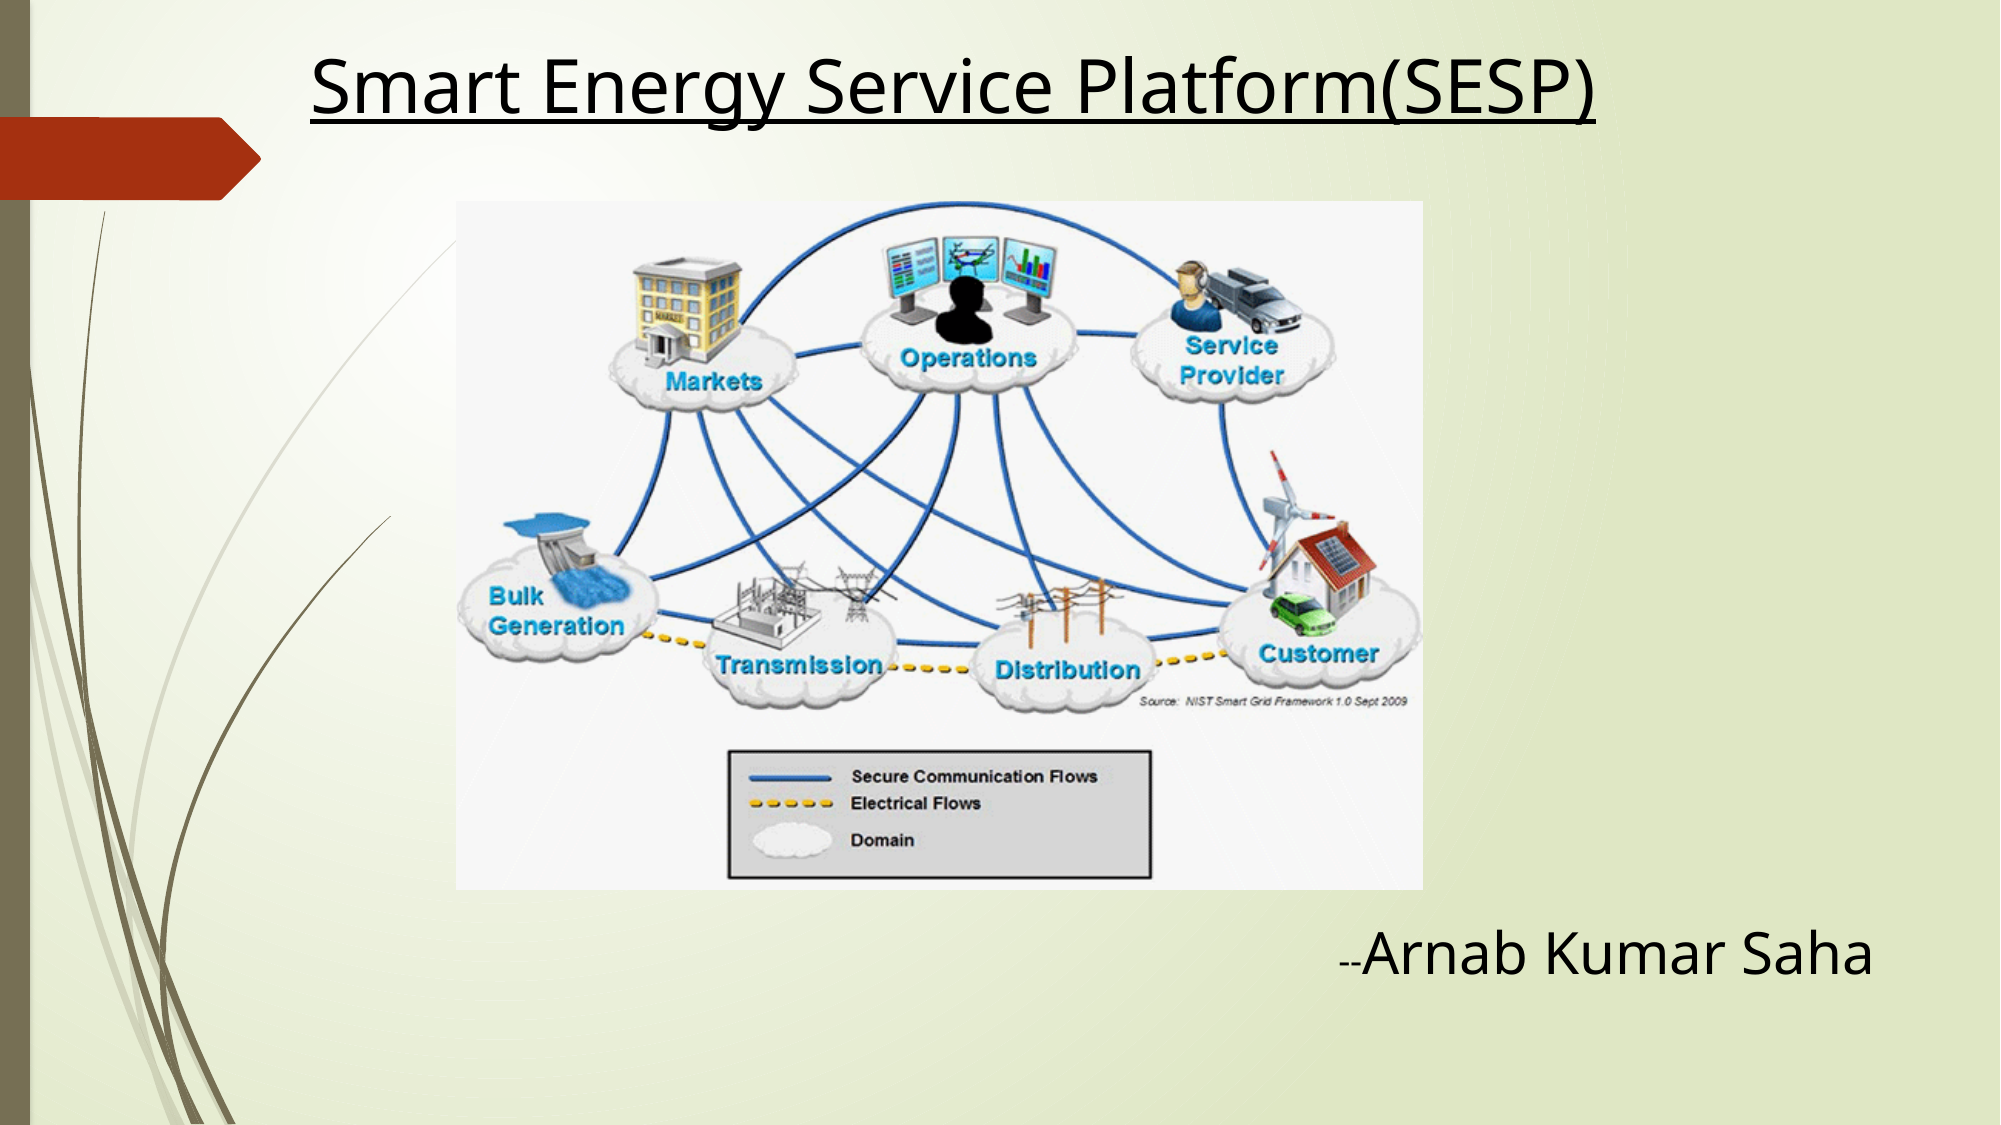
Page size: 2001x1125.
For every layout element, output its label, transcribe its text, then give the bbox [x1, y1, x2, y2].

picture [456, 200, 1424, 890]
text_box Smart Energy Service Platform(SESP) [295, 30, 1936, 136]
text_box --Arnab Kumar Saha [1323, 908, 1890, 994]
